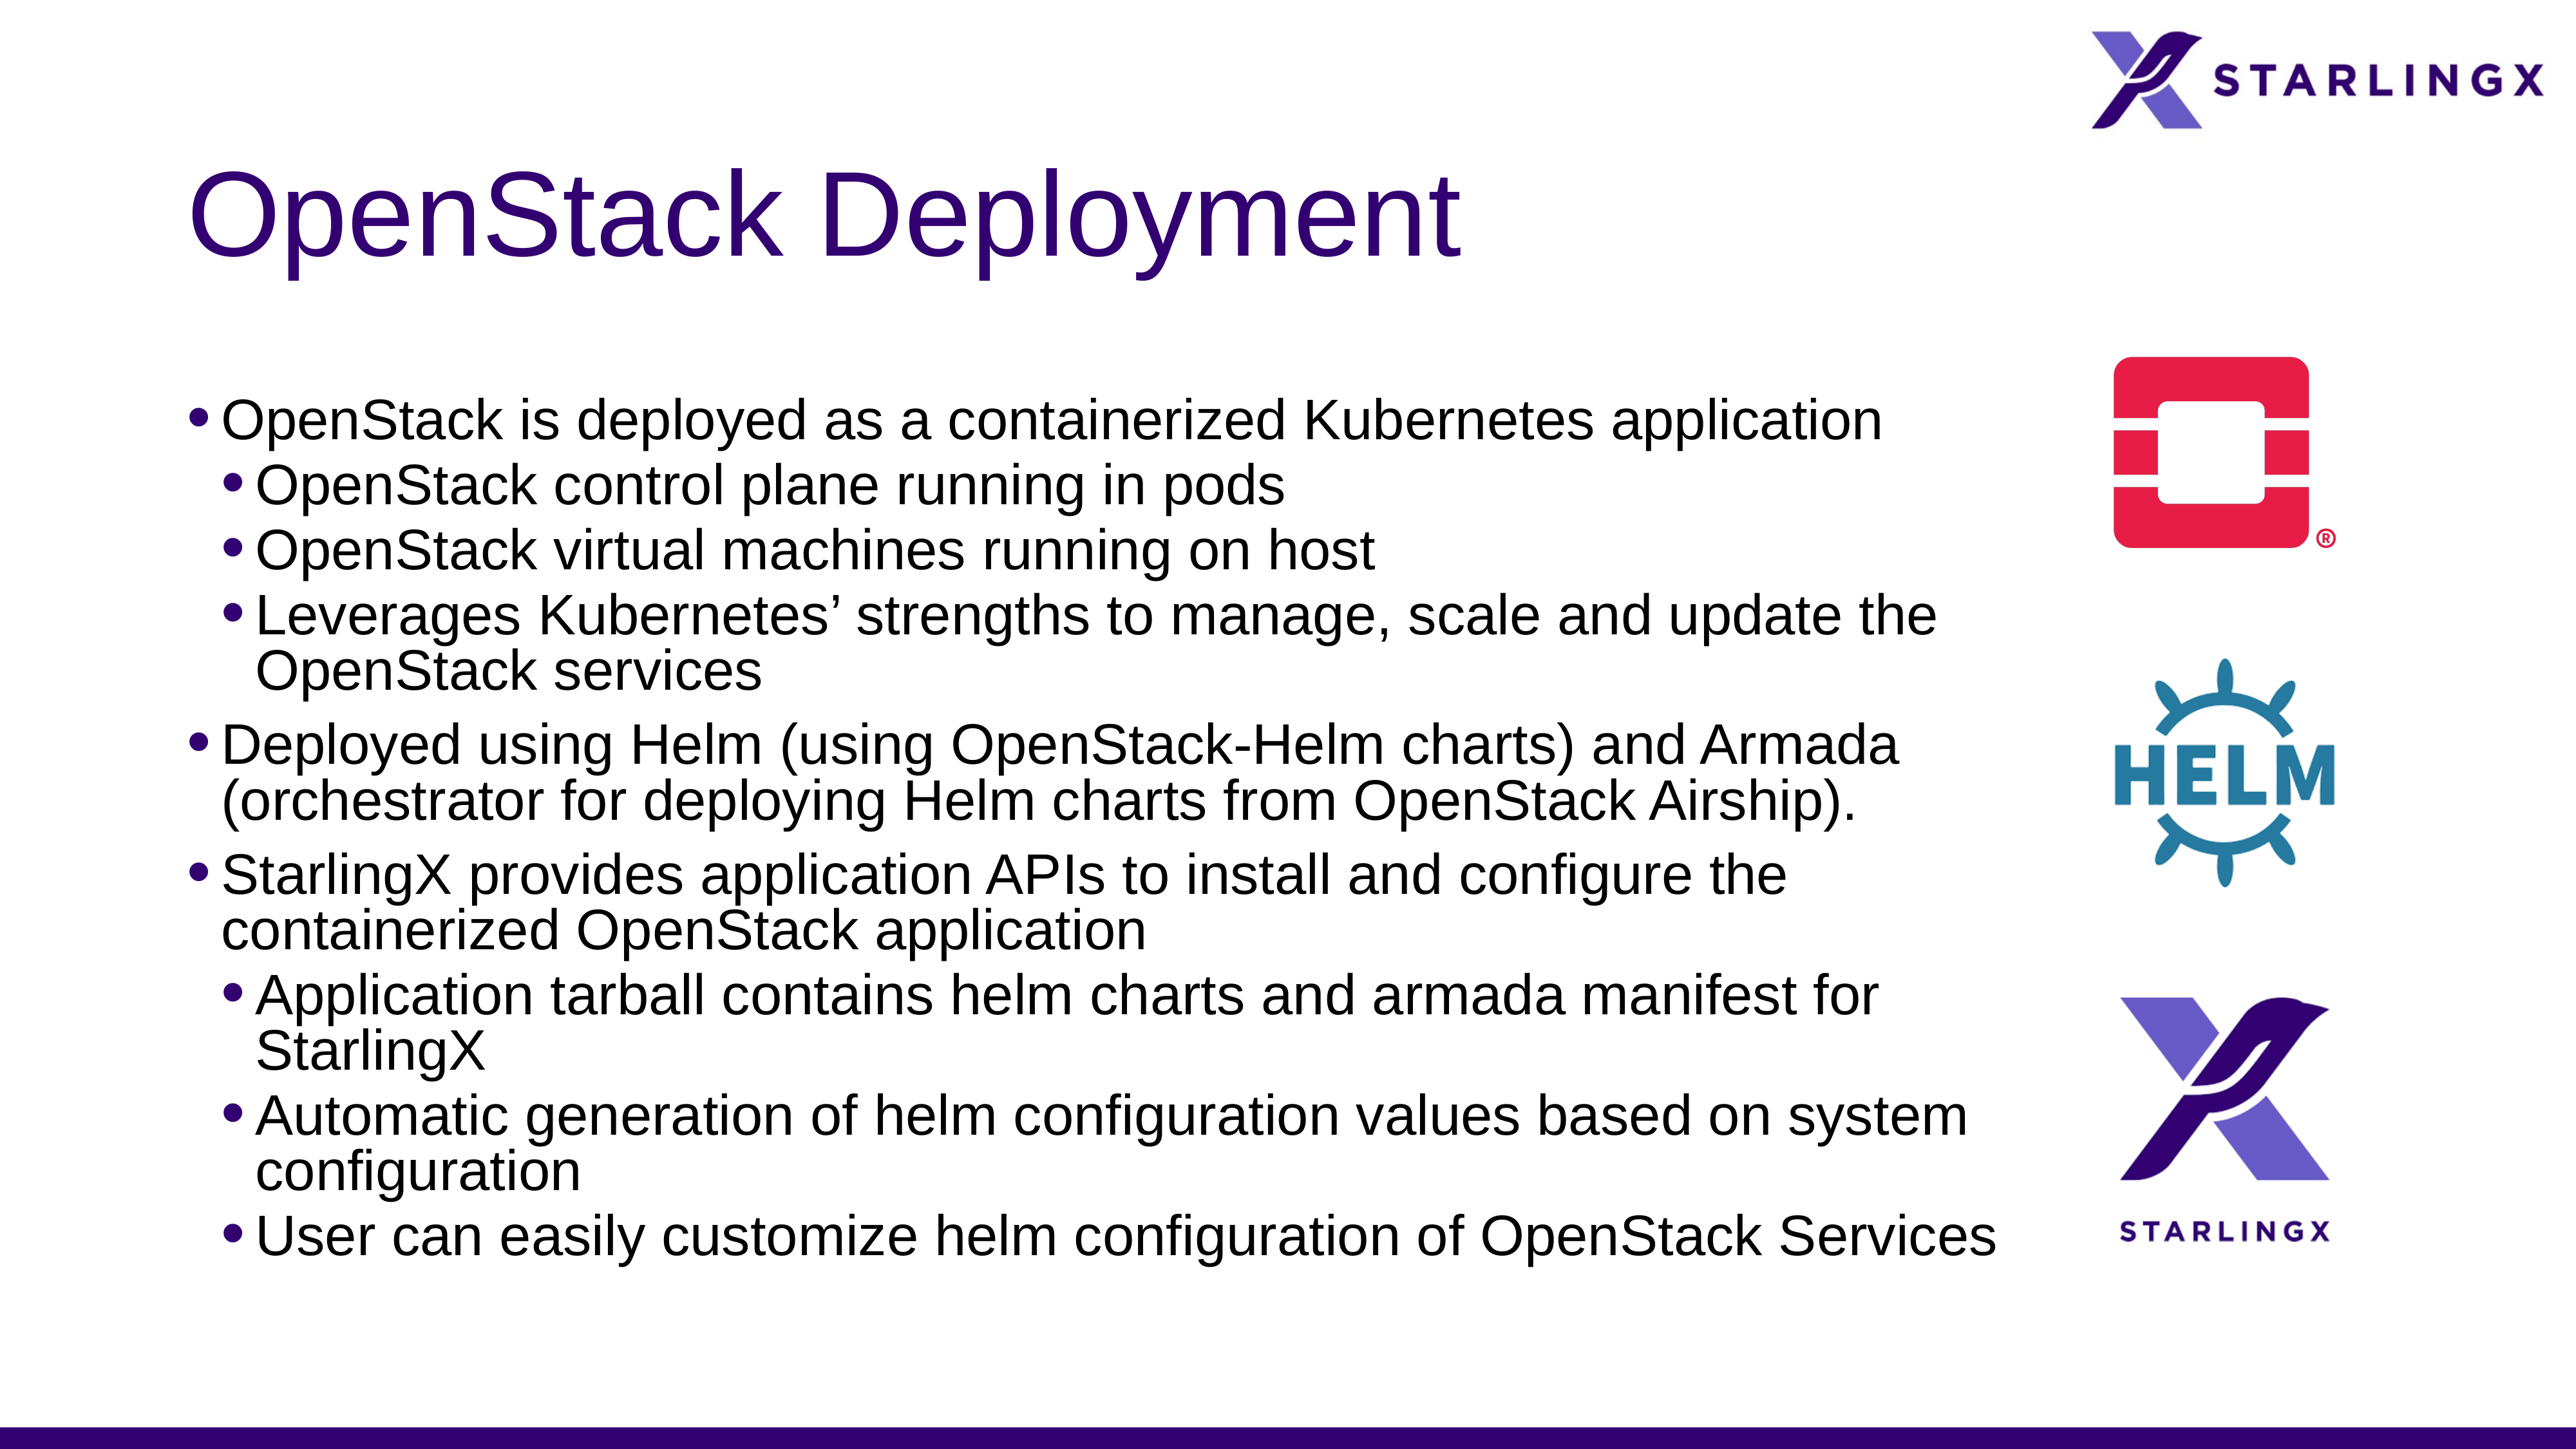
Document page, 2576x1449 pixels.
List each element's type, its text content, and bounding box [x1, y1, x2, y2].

list OpenStack is deployed as a containerized Kubernetes application OpenStack control plane running in pods OpenStack virtual machines running on host Leverages Kubernetes’ strengths to manage, scale and update the OpenStack services Deployed using Helm (using OpenStack-Helm charts) and Armada (orchestrator for deploying Helm charts from OpenStack Airship). StarlingX provides application APIs to install and configure the containerized OpenStack application Application tarball contains helm charts and armada manifest for StarlingX Automatic generation of helm configuration values based on system configuration User can easily customize helm configuration of OpenStack Services [176, 384, 2105, 1307]
picture [2114, 657, 2336, 888]
picture [2114, 357, 2336, 548]
picture [2060, 0, 2576, 161]
title OpenStack Deployment [176, 76, 2400, 359]
picture [2120, 998, 2330, 1242]
